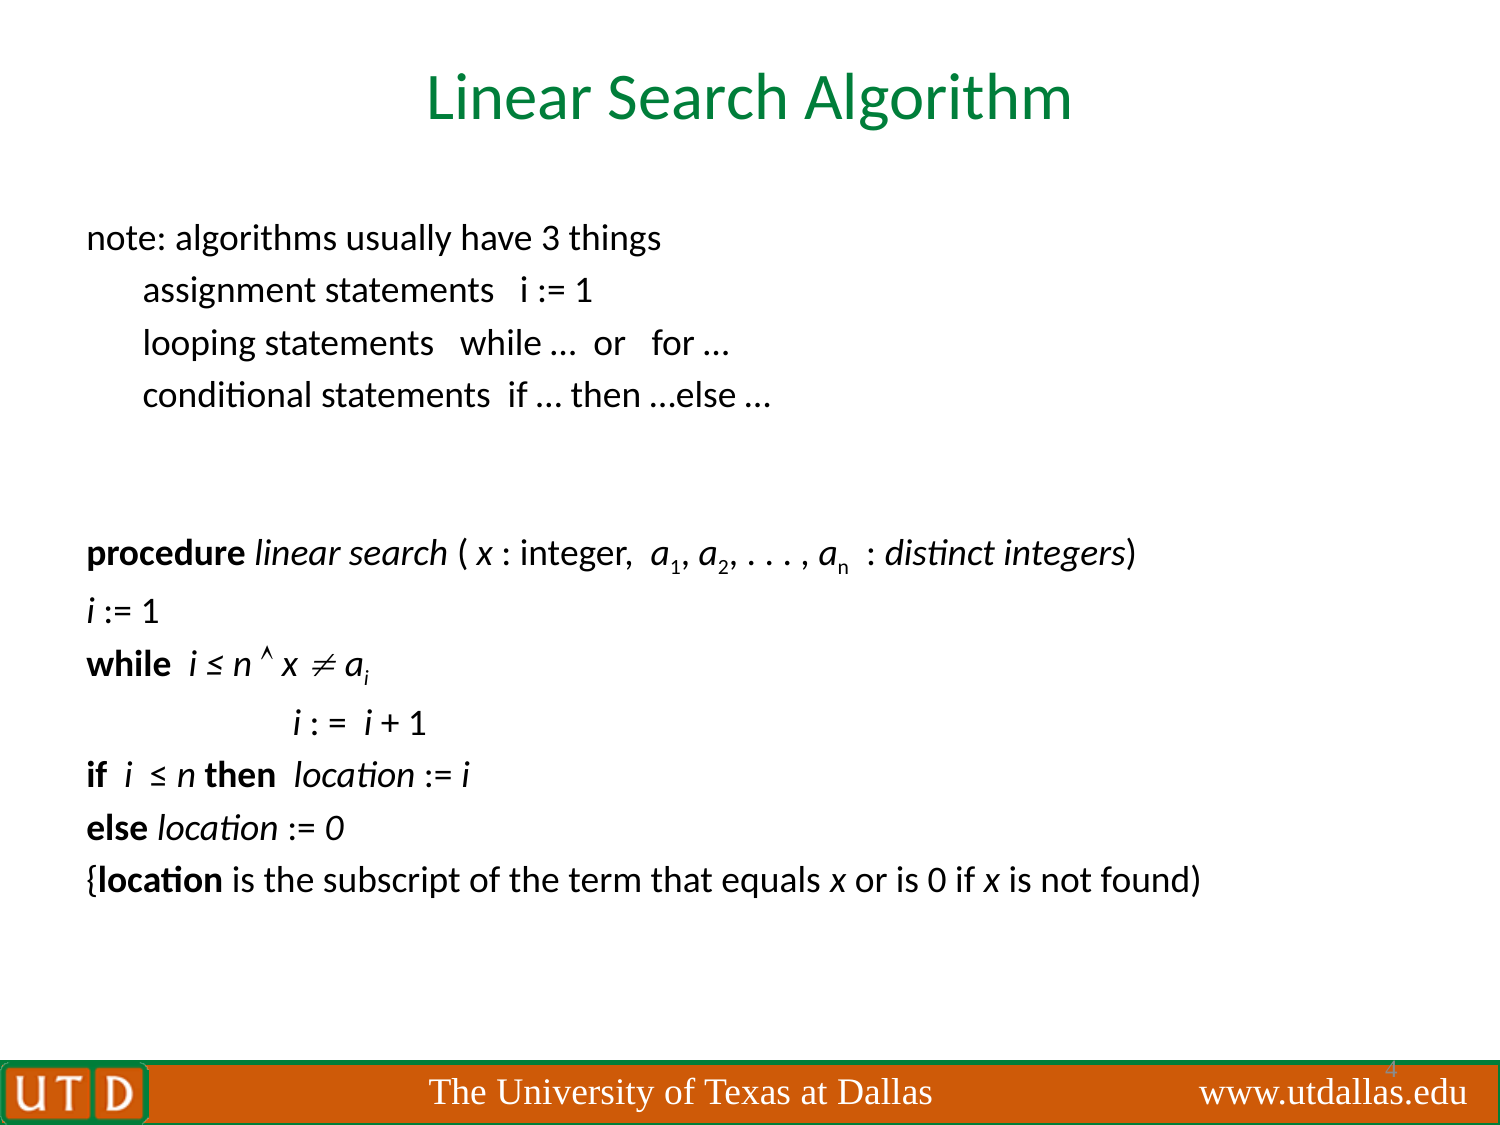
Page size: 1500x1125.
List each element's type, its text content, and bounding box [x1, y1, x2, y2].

list note: algorithms usually have 3 things assignment statements i := 1 looping statements while … or for … conditional statements if … then …else … procedure linear search ( x : integer, a1, a2, . . . , an : distinct integers) i := 1 while i ≤ n  x  ai i : = i + 1 if i ≤ n then location := i else location := 0 {location is the subscript of the term that equals x or is 0 if x is not found) [71, 205, 1422, 948]
picture [0, 1062, 149, 1125]
slide_number 4 [1062, 1037, 1413, 1098]
title Linear Search Algorithm [75, 45, 1425, 233]
